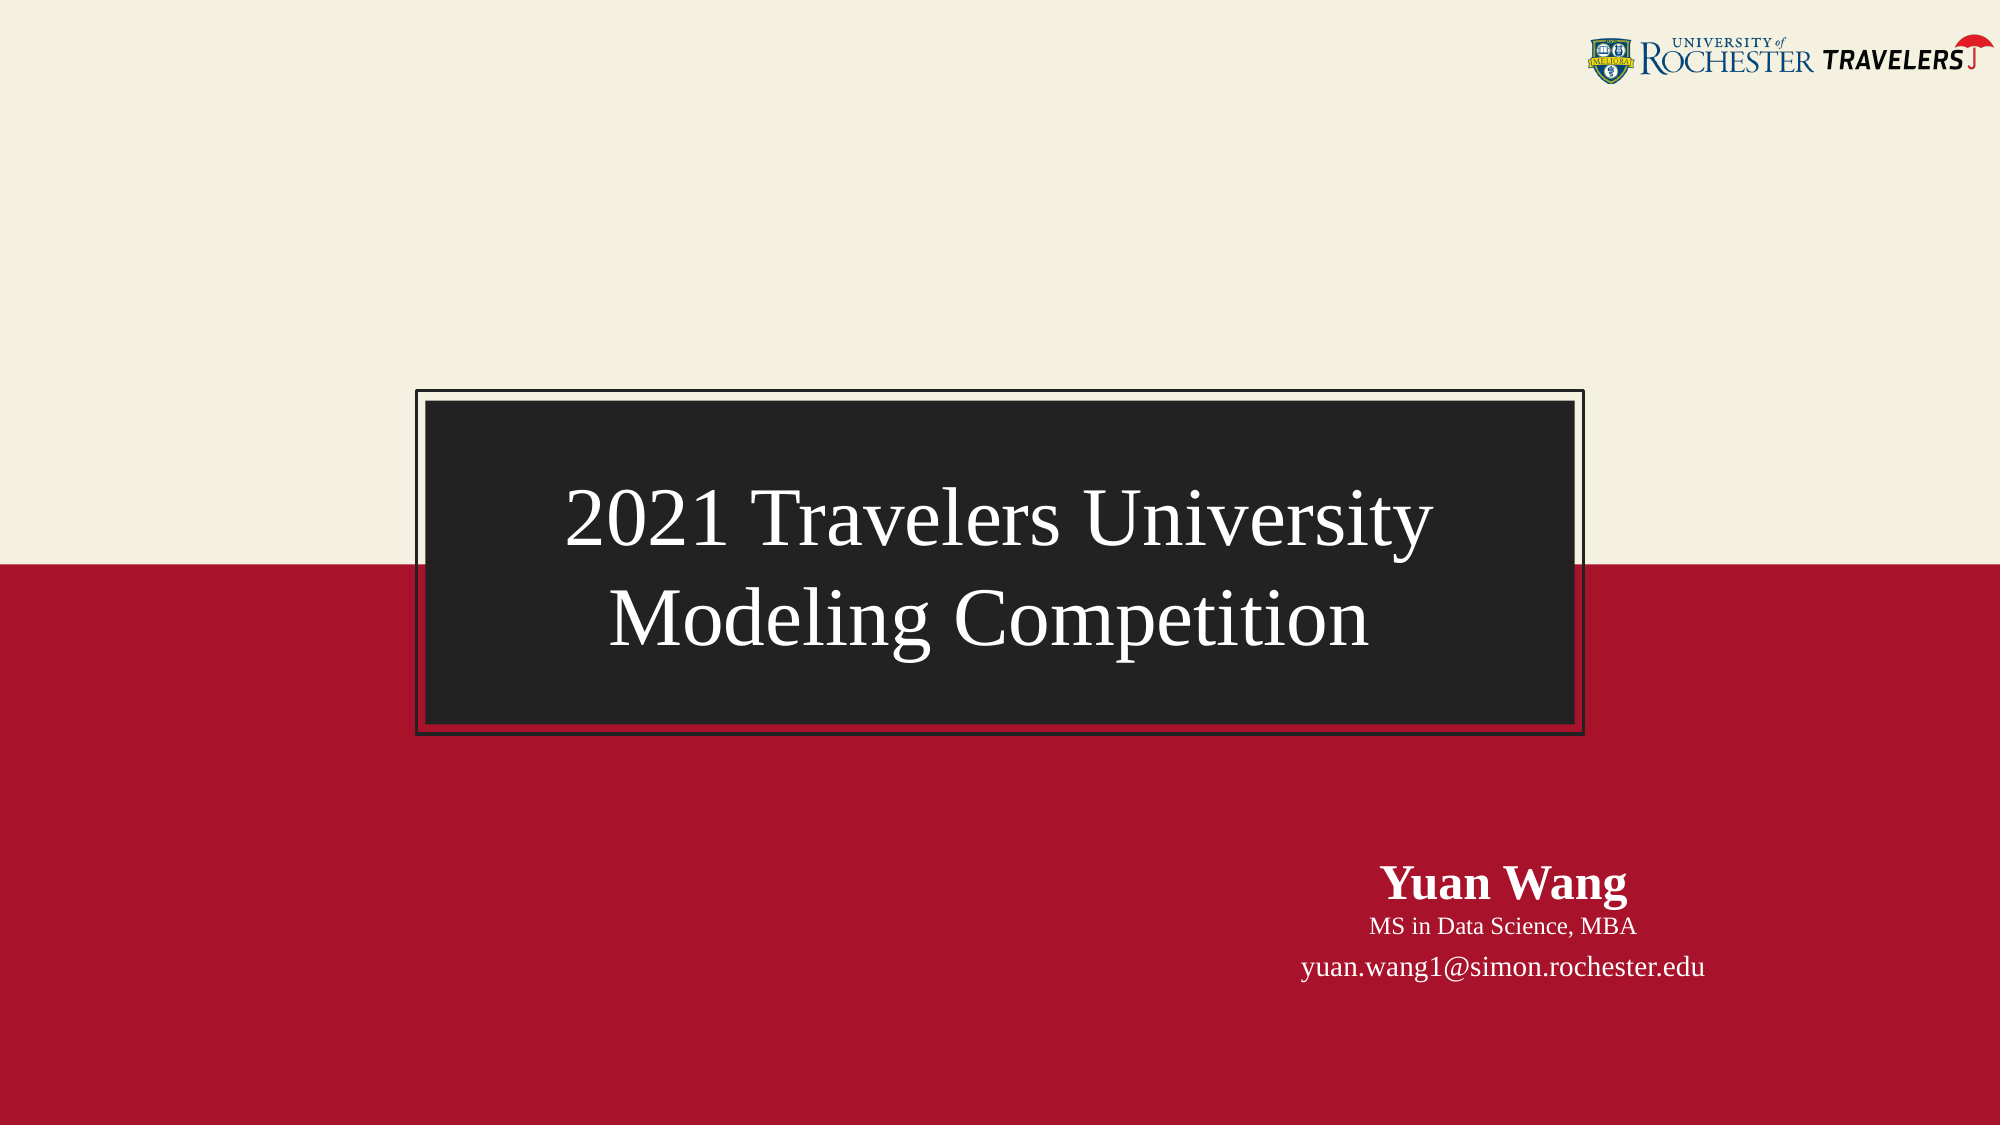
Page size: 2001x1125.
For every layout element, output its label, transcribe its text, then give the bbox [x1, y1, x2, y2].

picture [1587, 36, 1814, 85]
picture [1816, 0, 2000, 110]
title 2021 Travelers University Modeling Competition [425, 400, 1575, 725]
text_box Yuan Wang MS in Data Science, MBA yuan.wang1@simon.rochester.edu [1253, 849, 1754, 998]
